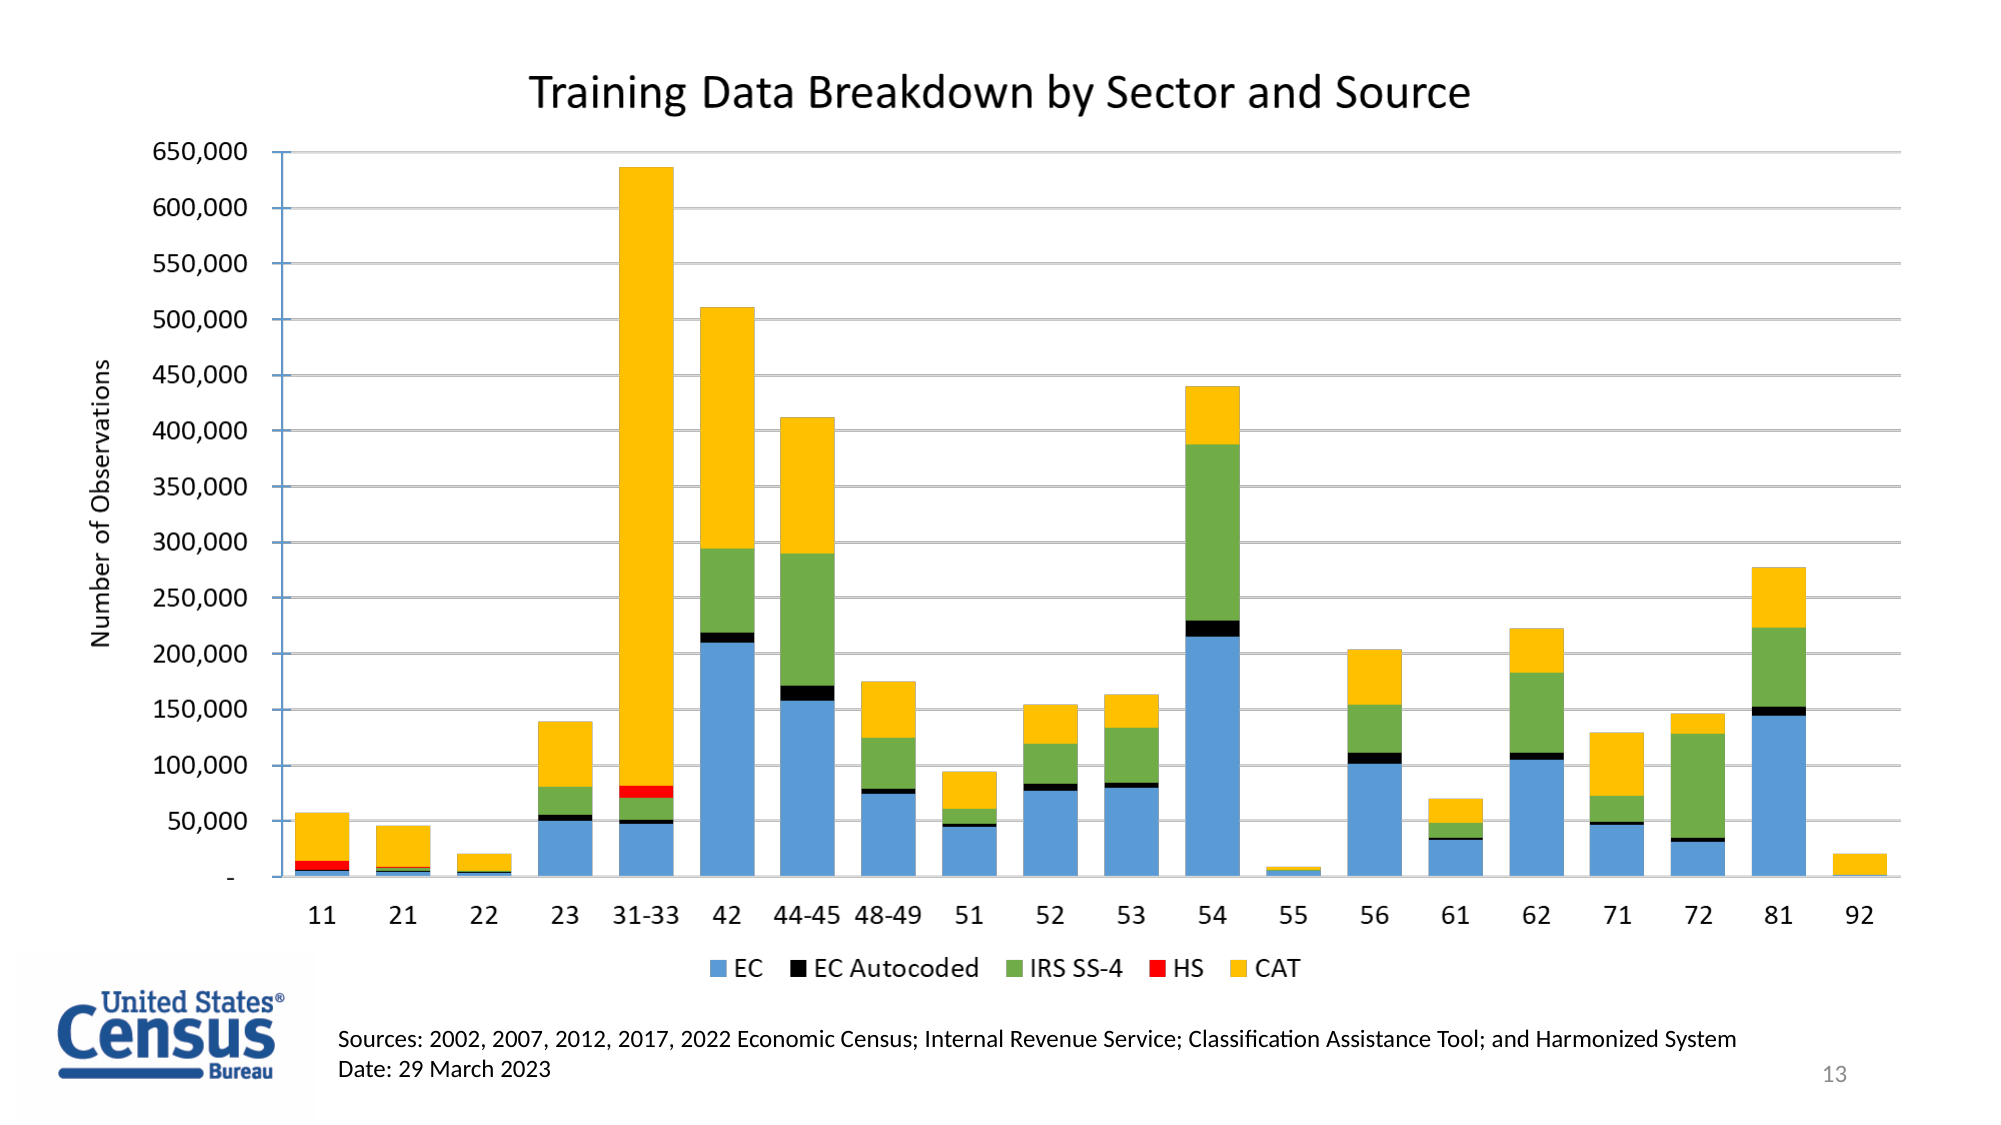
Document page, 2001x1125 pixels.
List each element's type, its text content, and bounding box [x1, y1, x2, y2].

slide_number 13 [1412, 1042, 1863, 1103]
picture [18, 44, 1923, 1120]
text_box Sources: 2002, 2007, 2012, 2017, 2022 Economic Census; Internal Revenue Service; Classification Assistance Tool; and Harmonized System Date: 29 March 2023 [323, 1015, 1797, 1090]
